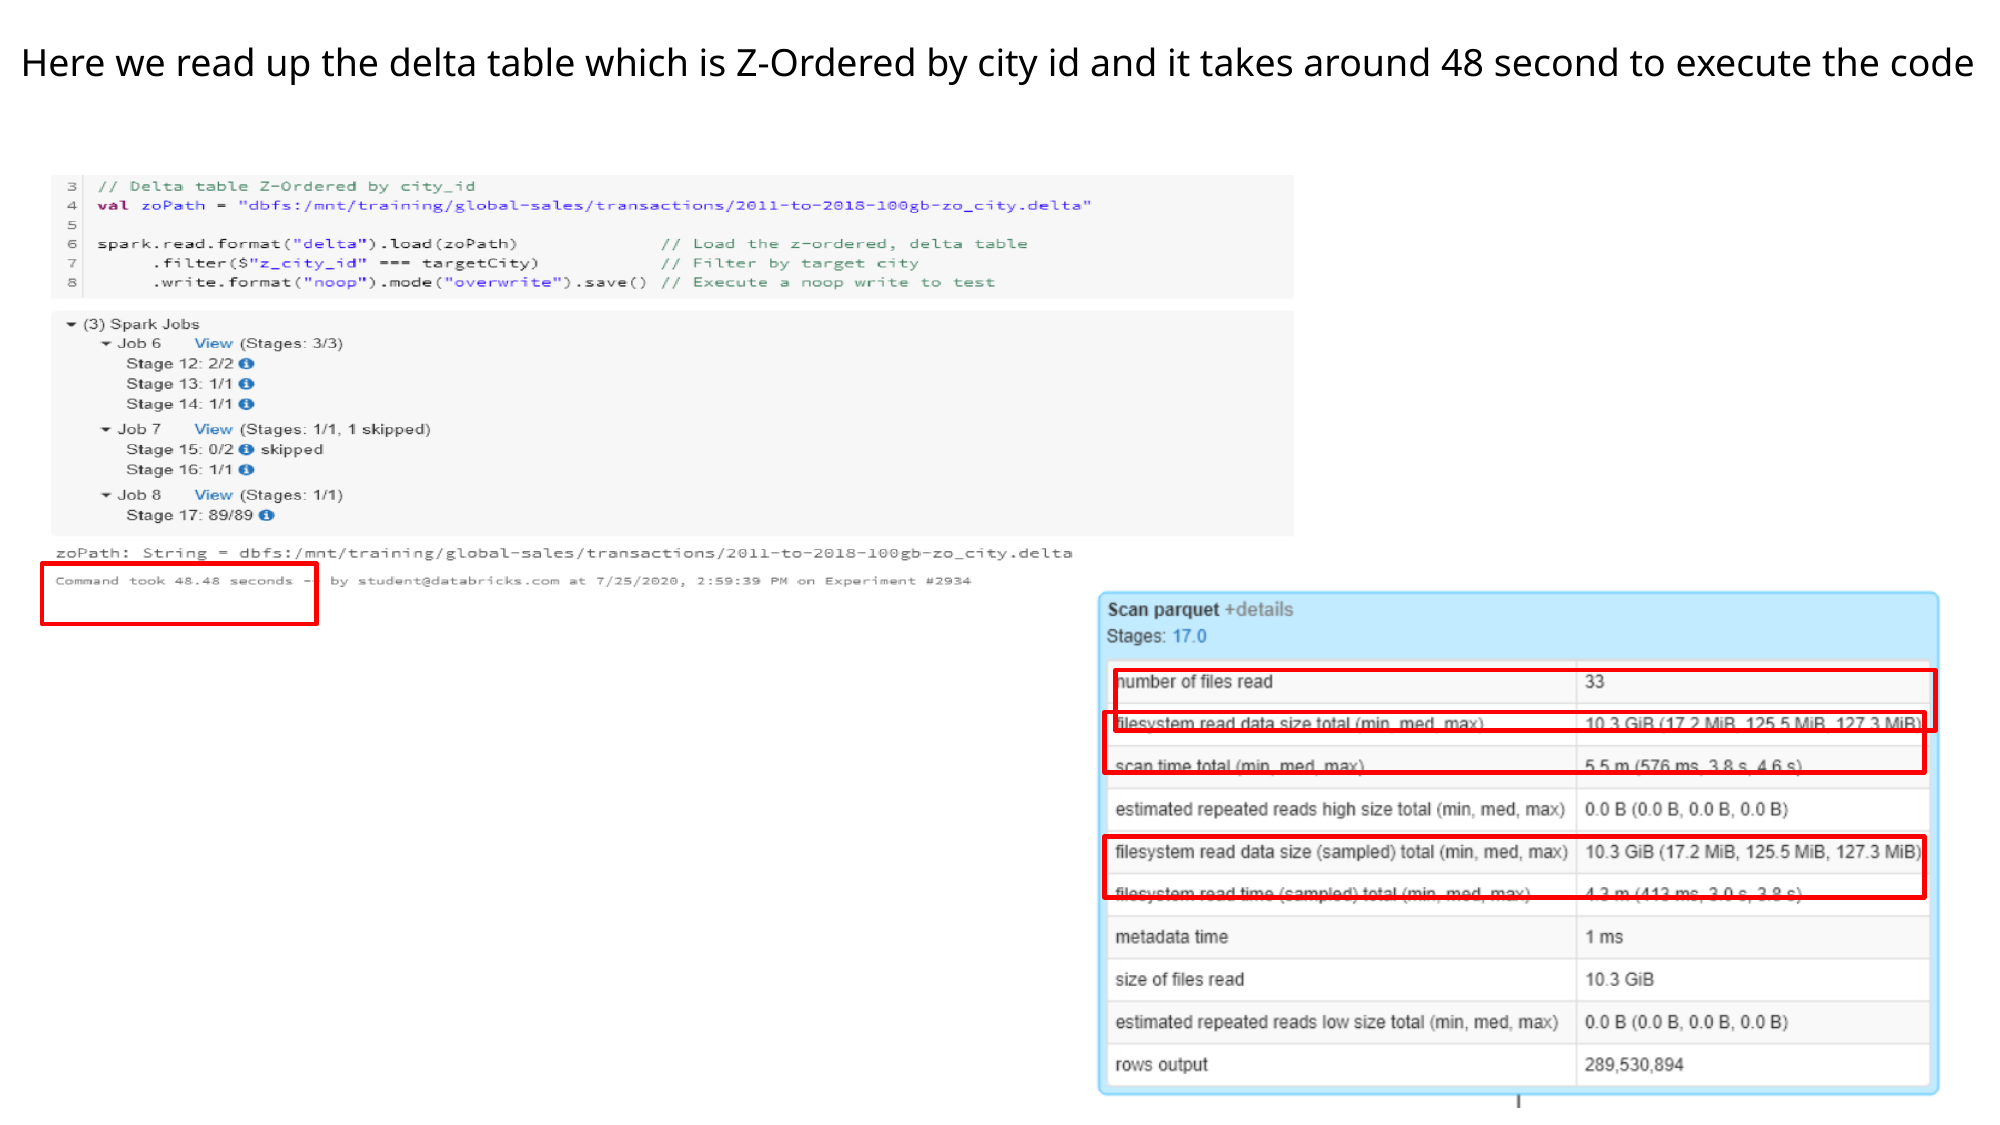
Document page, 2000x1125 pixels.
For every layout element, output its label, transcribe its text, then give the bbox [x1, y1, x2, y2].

picture [51, 174, 1968, 1108]
text_box Here we read up the delta table which is Z-Ordered by city id and it takes around 48 second to execute the code [5, 31, 1992, 92]
text_box [41, 563, 317, 625]
